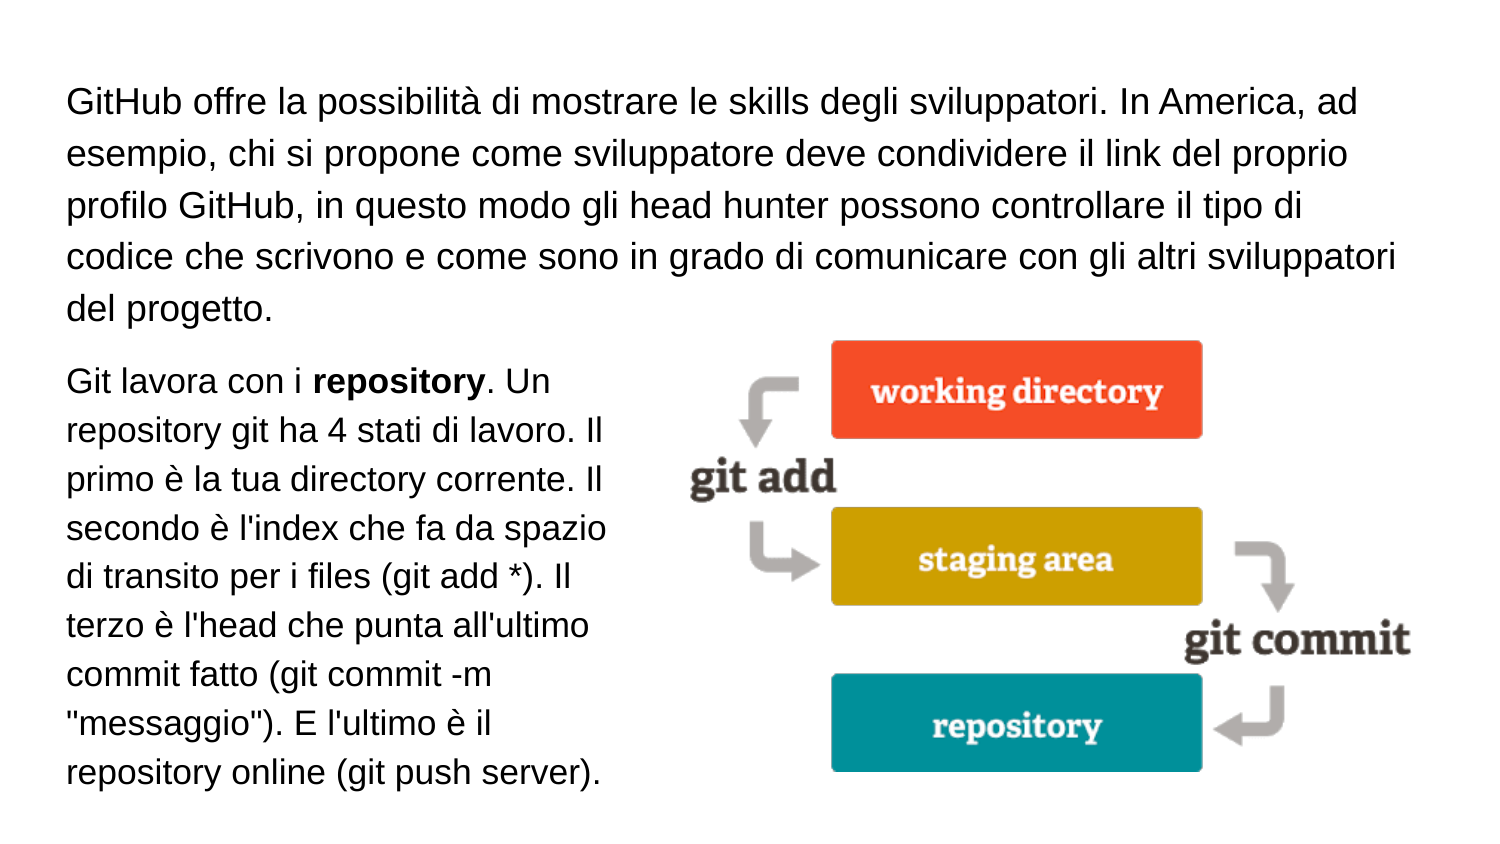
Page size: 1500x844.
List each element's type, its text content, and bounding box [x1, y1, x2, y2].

list GitHub offre la possibilità di mostrare le skills degli sviluppatori. In America, ad esempio, chi si propone come sviluppatore deve condividere il link del proprio profilo GitHub, in questo modo gli head hunter possono controllare il tipo di codice che scrivono e come sono in grado di comunicare con gli altri sviluppatori del progetto. [51, 55, 1427, 285]
text_box Git lavora con i repository. Un repository git ha 4 stati di lavoro. Il primo è la tua directory corrente. Il secondo è l'index che fa da spazio di transito per i files (git add *). Il terzo è l'head che punta all'ultimo commit fatto (git commit -m "messaggio"). E l'ultimo è il repository online (git push server). [51, 336, 643, 829]
picture [667, 332, 1428, 773]
